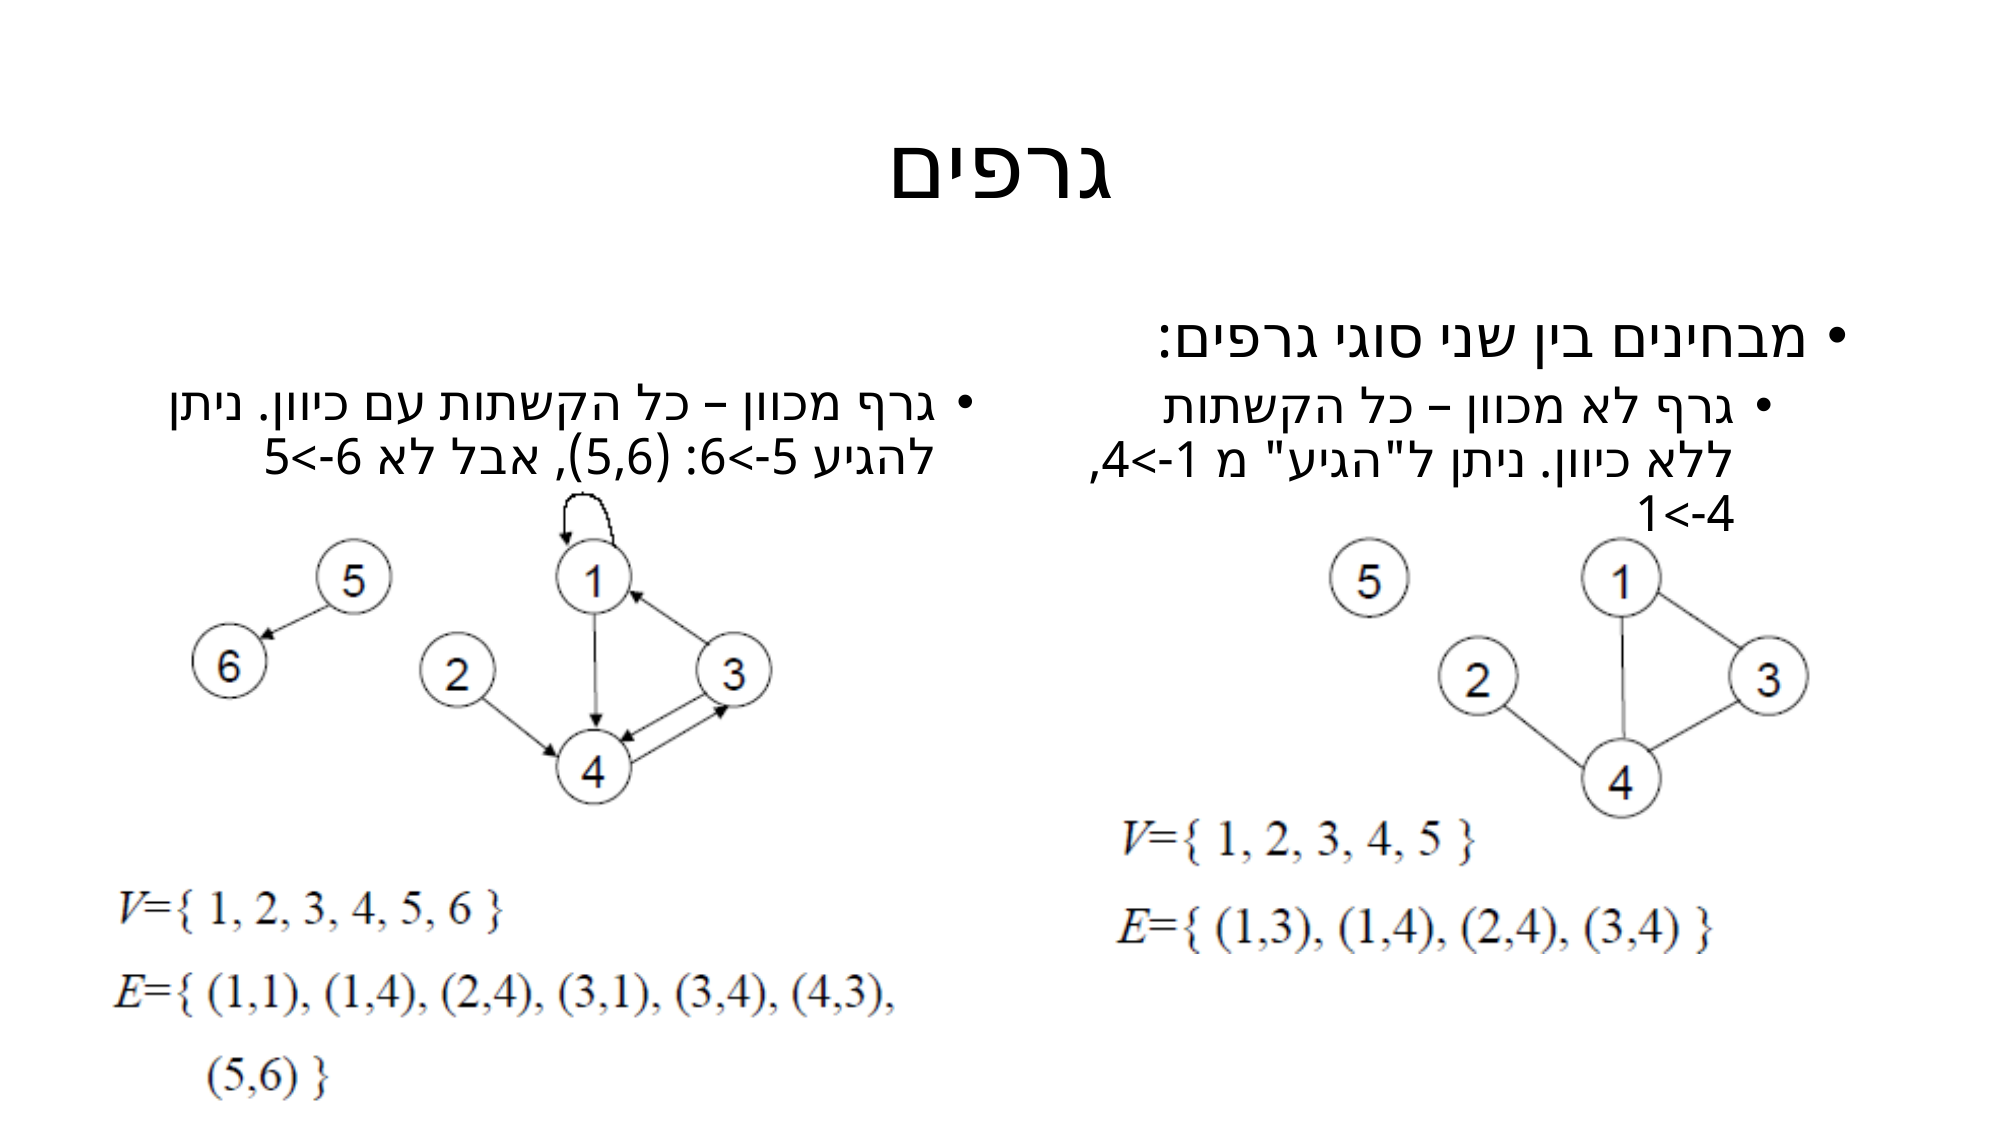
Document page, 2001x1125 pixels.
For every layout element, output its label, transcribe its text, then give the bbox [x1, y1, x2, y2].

title גרפים [137, 59, 1863, 278]
text_box גרף מכוון – כל הקשתות עם כיוון. ניתן להגיע 5->6: (5,6), אבל לא 6->5 [122, 299, 1064, 493]
list מבחינים בין שני סוגי גרפים: גרף לא מכוון – כל הקשתות ללא כיוון. ניתן ל"הגיע" מ 1->4, 4->1 [1063, 299, 1863, 1014]
picture [1112, 533, 1815, 954]
picture [105, 488, 903, 1107]
